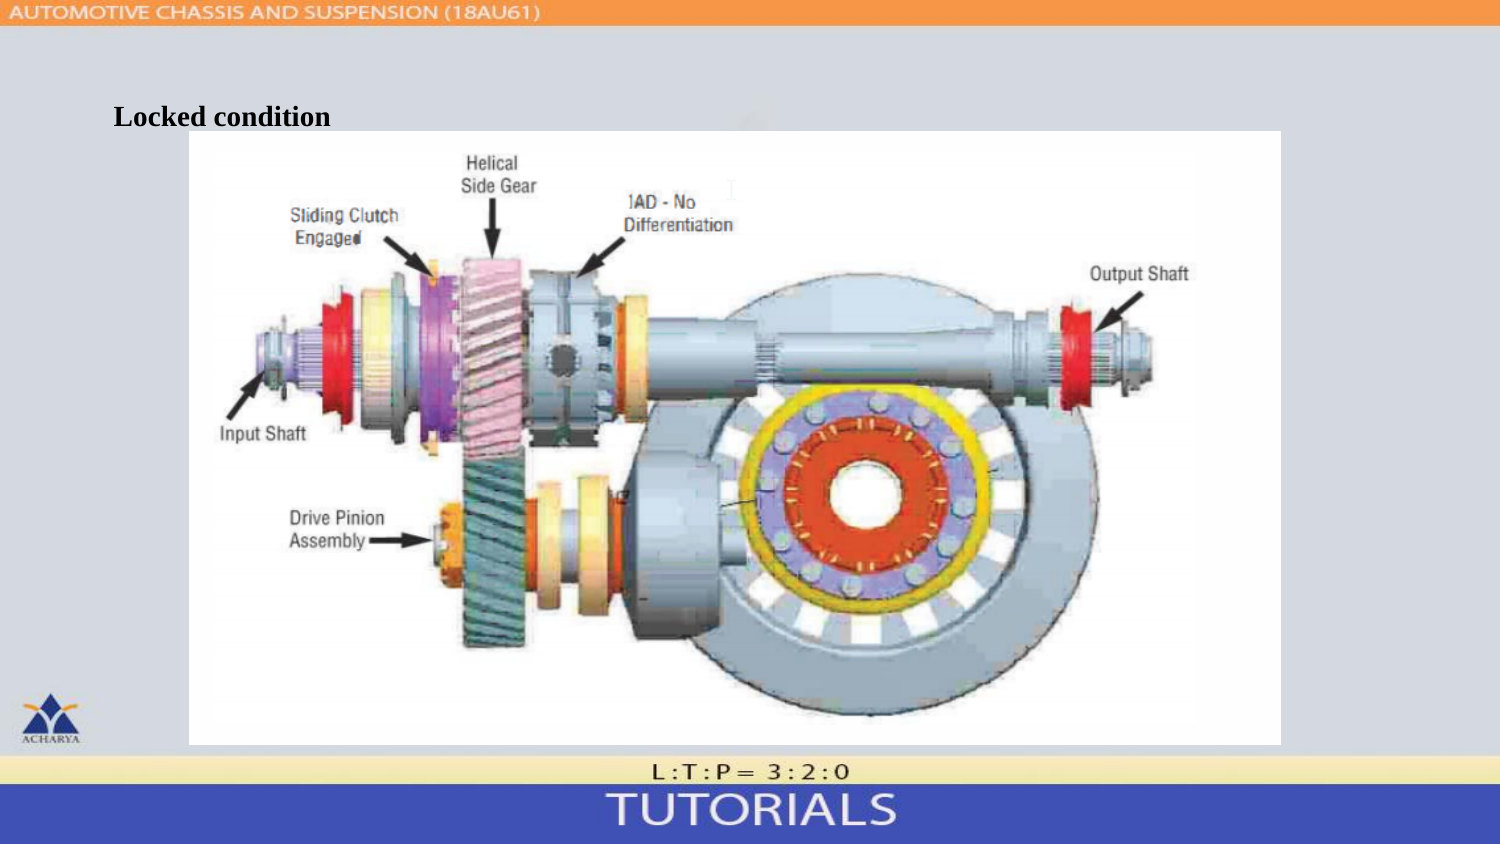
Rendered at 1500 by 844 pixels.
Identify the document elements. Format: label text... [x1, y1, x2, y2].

picture [0, 0, 1500, 844]
text_box Locked condition [98, 82, 591, 148]
